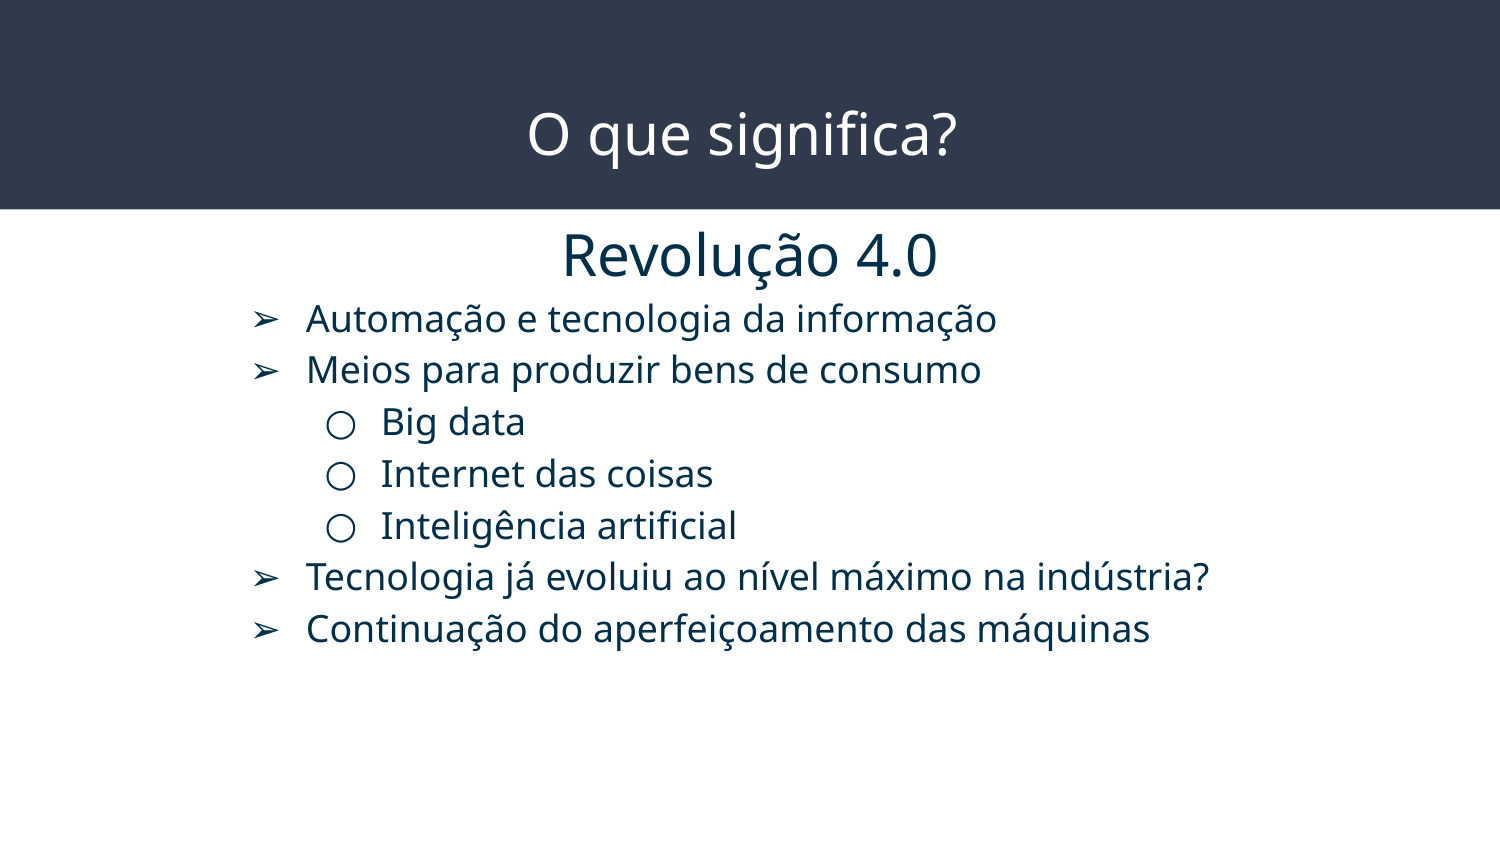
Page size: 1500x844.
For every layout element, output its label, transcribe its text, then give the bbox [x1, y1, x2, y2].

title Revolução 4.0 Automação e tecnologia da informação Meios para produzir bens de consumo Big data Internet das coisas Inteligência artificial Tecnologia já evoluiu ao nível máximo na indústria? Continuação do aperfeiçoamento das máquinas [215, 202, 1285, 836]
title O que significa? [51, 82, 1449, 185]
